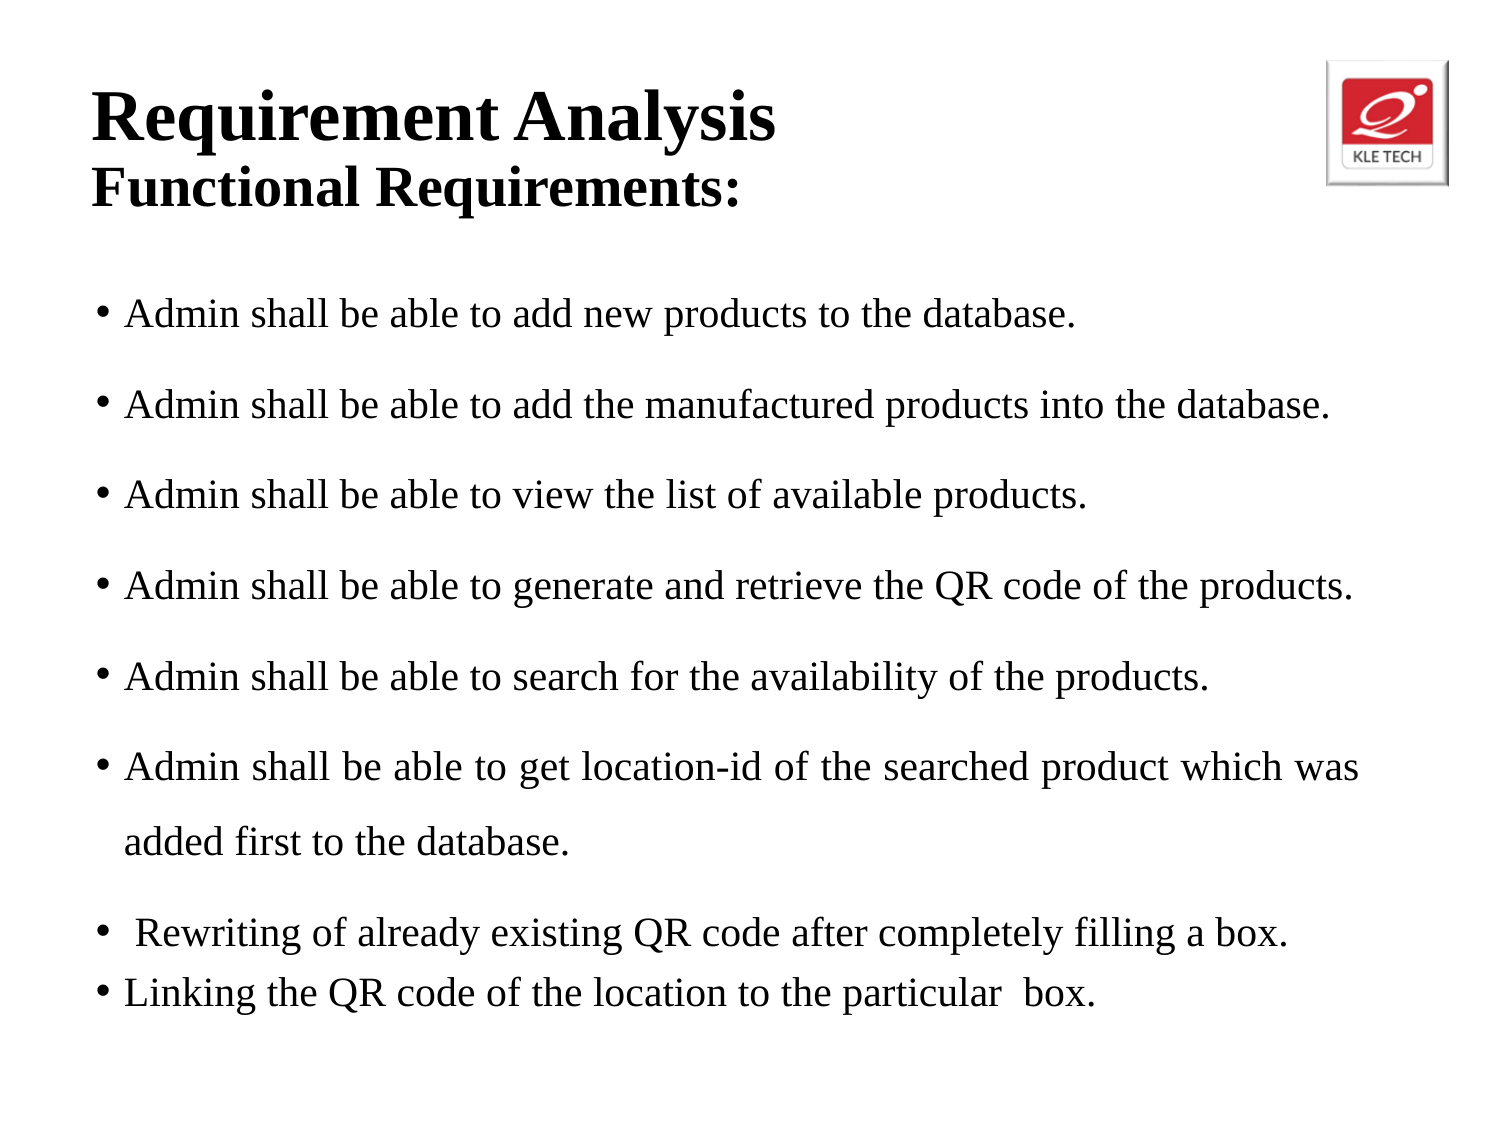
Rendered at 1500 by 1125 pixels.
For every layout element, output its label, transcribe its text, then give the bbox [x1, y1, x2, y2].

title Requirement Analysis Functional Requirements: [76, 43, 1158, 254]
picture [1323, 58, 1452, 189]
list Admin shall be able to add new products to the database. Admin shall be able to add the manufactured products into the database. Admin shall be able to view the list of available products. Admin shall be able to generate and retrieve the QR code of the products. Admin shall be able to search for the availability of the products. Admin shall be able to get location-id of the searched product which was added first to the database. Rewriting of already existing QR code after completely filling a box. Linking the QR code of the location to the particular box. [80, 253, 1376, 1106]
